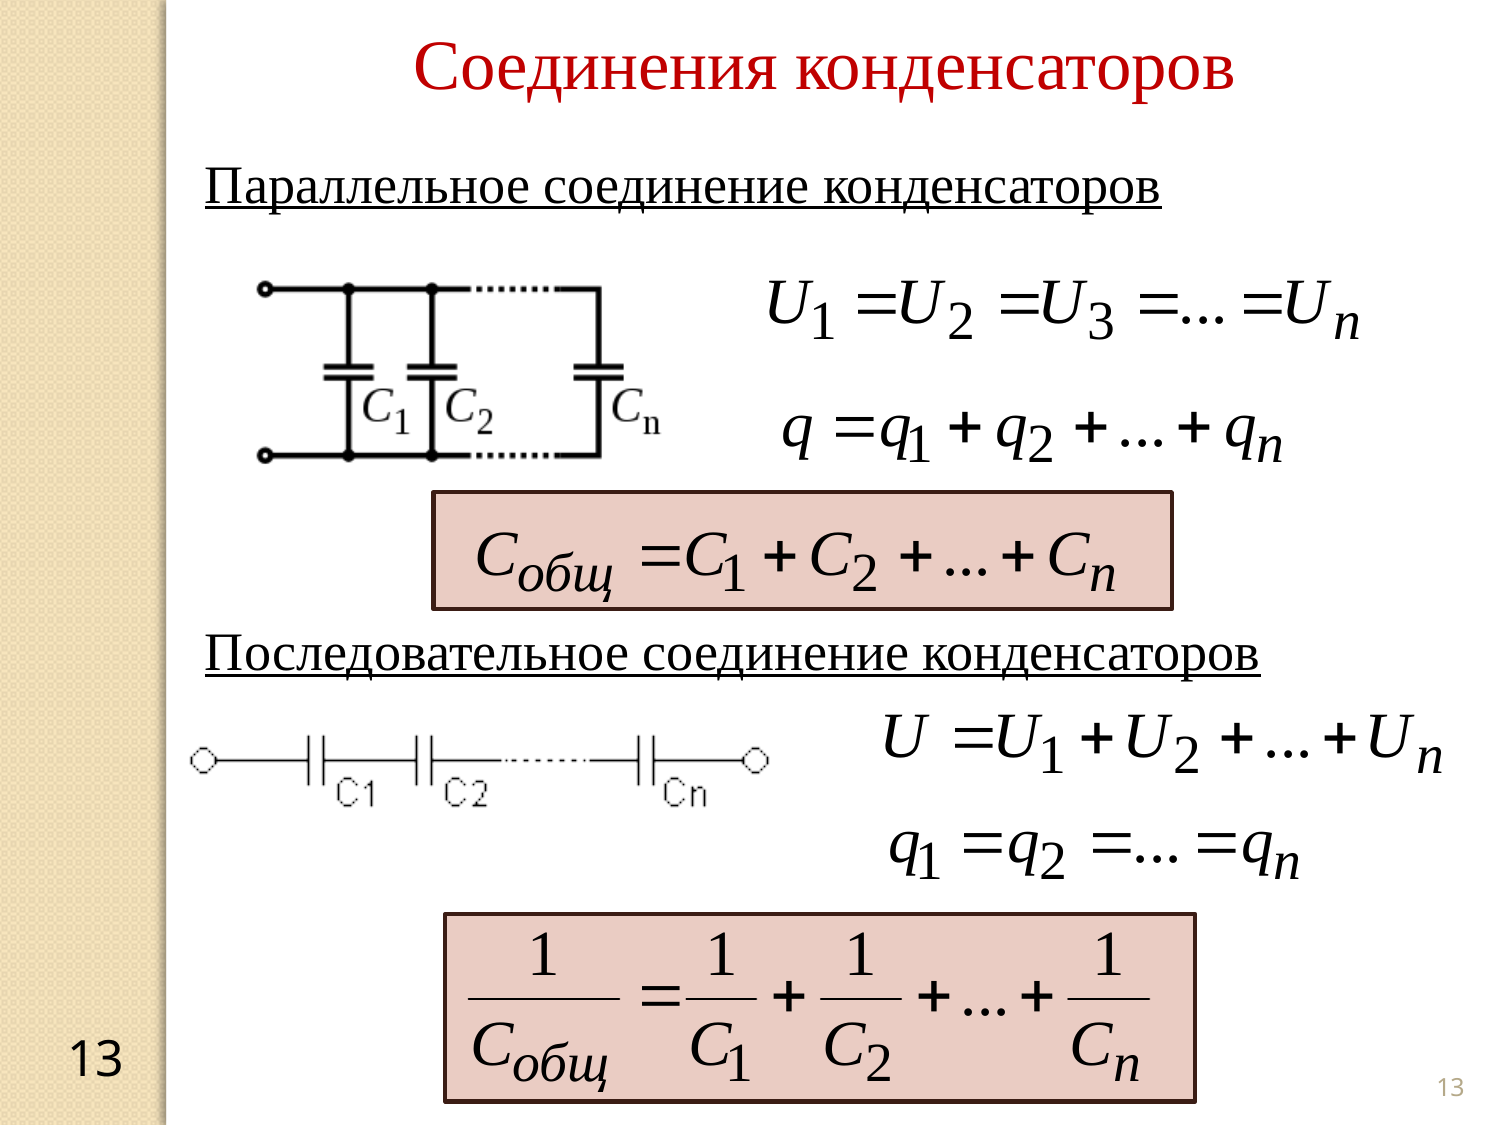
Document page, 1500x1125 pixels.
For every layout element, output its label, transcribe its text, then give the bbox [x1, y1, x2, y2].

text_box [1160, 912, 1197, 1104]
picture [210, 234, 682, 512]
text_box [443, 912, 458, 1104]
text_box [689, 490, 1174, 609]
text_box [880, 802, 1313, 891]
text_box Последовательное соединение конденсаторов [175, 609, 1465, 689]
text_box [459, 913, 1161, 1103]
slide_number 13 [1413, 1034, 1488, 1113]
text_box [773, 386, 1294, 475]
picture [163, 702, 809, 830]
text_box 13 [52, 1019, 140, 1095]
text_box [761, 263, 1370, 352]
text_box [877, 697, 1454, 786]
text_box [468, 515, 1128, 613]
text_box [431, 523, 461, 609]
text_box Соединения конденсаторов [187, 11, 1463, 124]
text_box Параллельное соединение конденсаторов [175, 141, 1465, 222]
